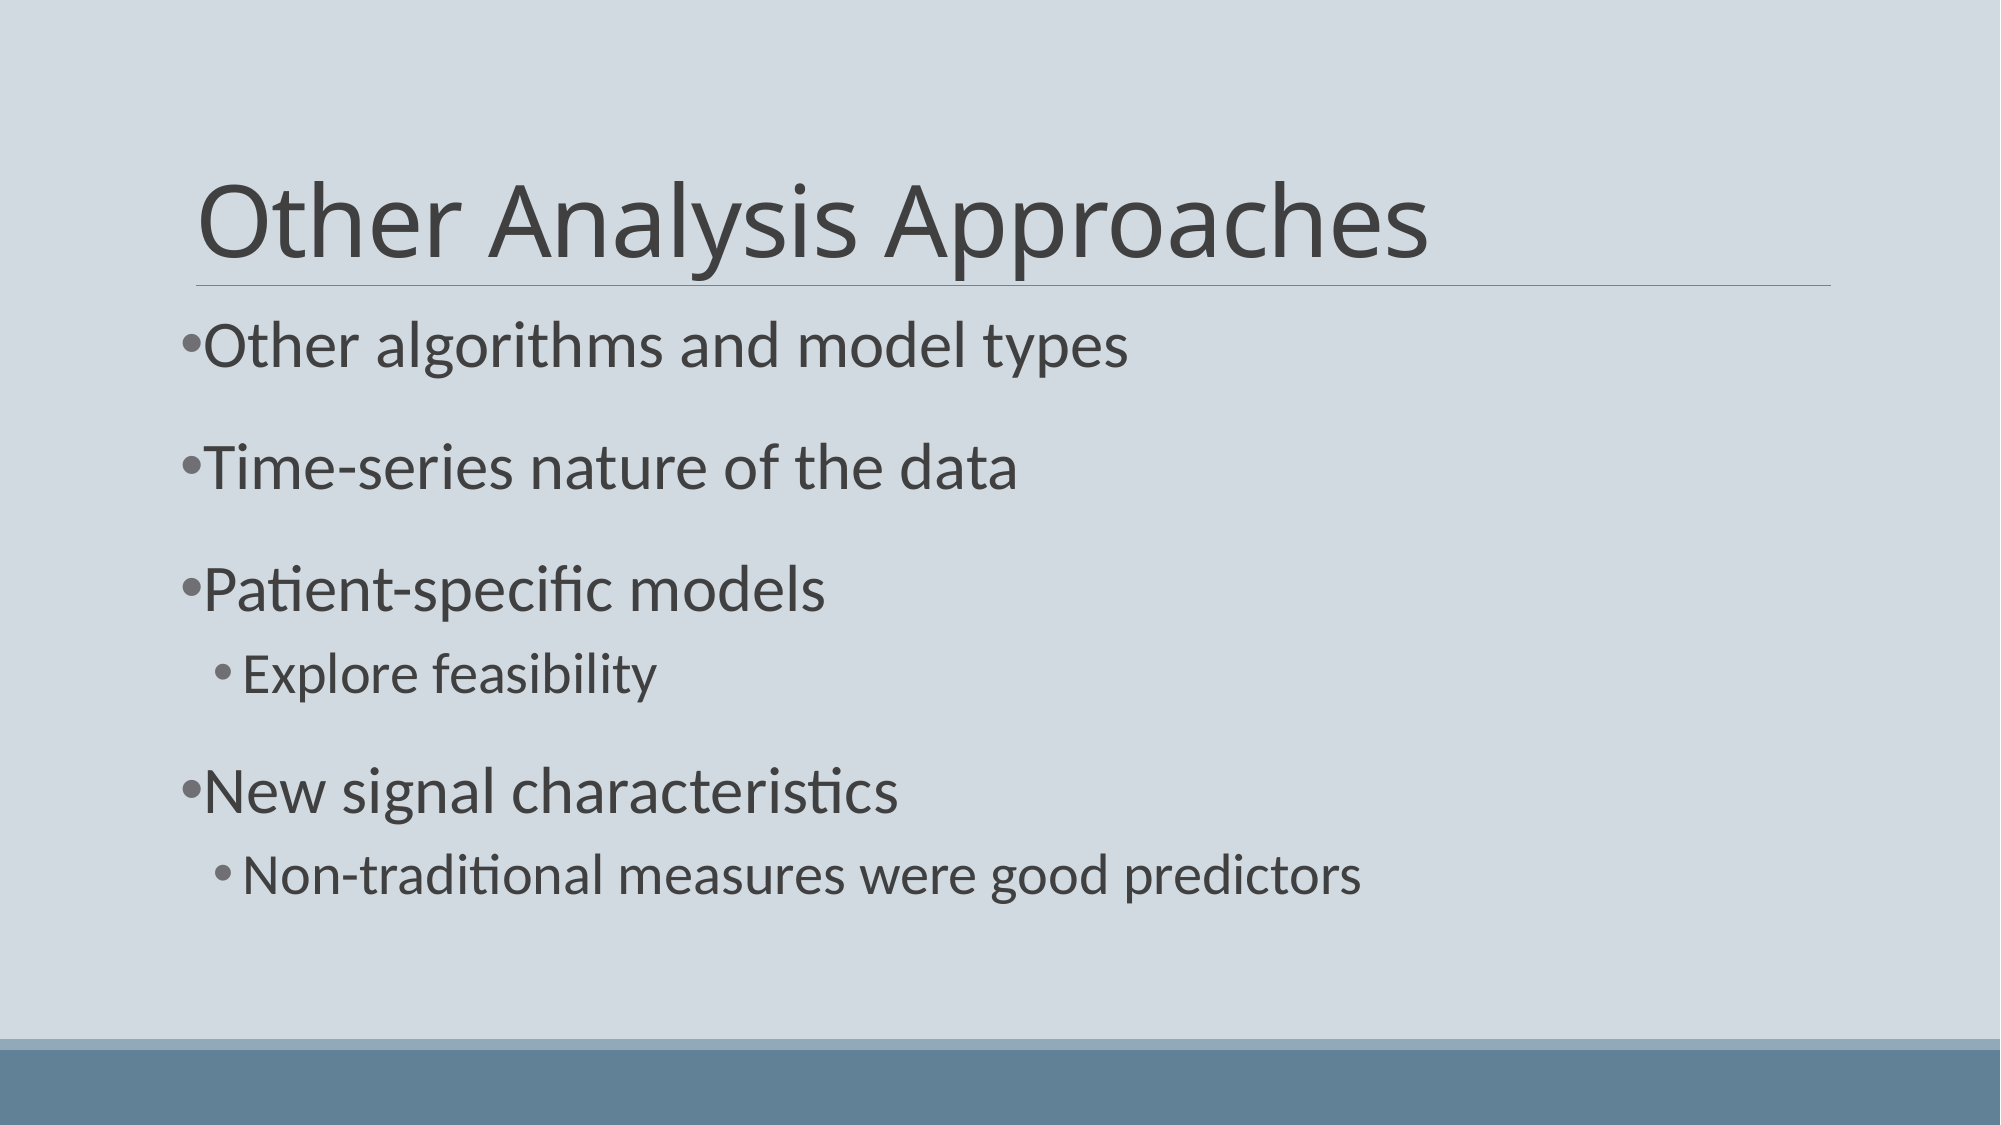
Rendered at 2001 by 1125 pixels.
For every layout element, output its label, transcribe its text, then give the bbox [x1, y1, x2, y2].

list Other algorithms and model types Time-series nature of the data Patient-specific models Explore feasibility New signal characteristics Non-traditional measures were good predictors [180, 302, 1830, 963]
title Other Analysis Approaches [180, 47, 1830, 285]
